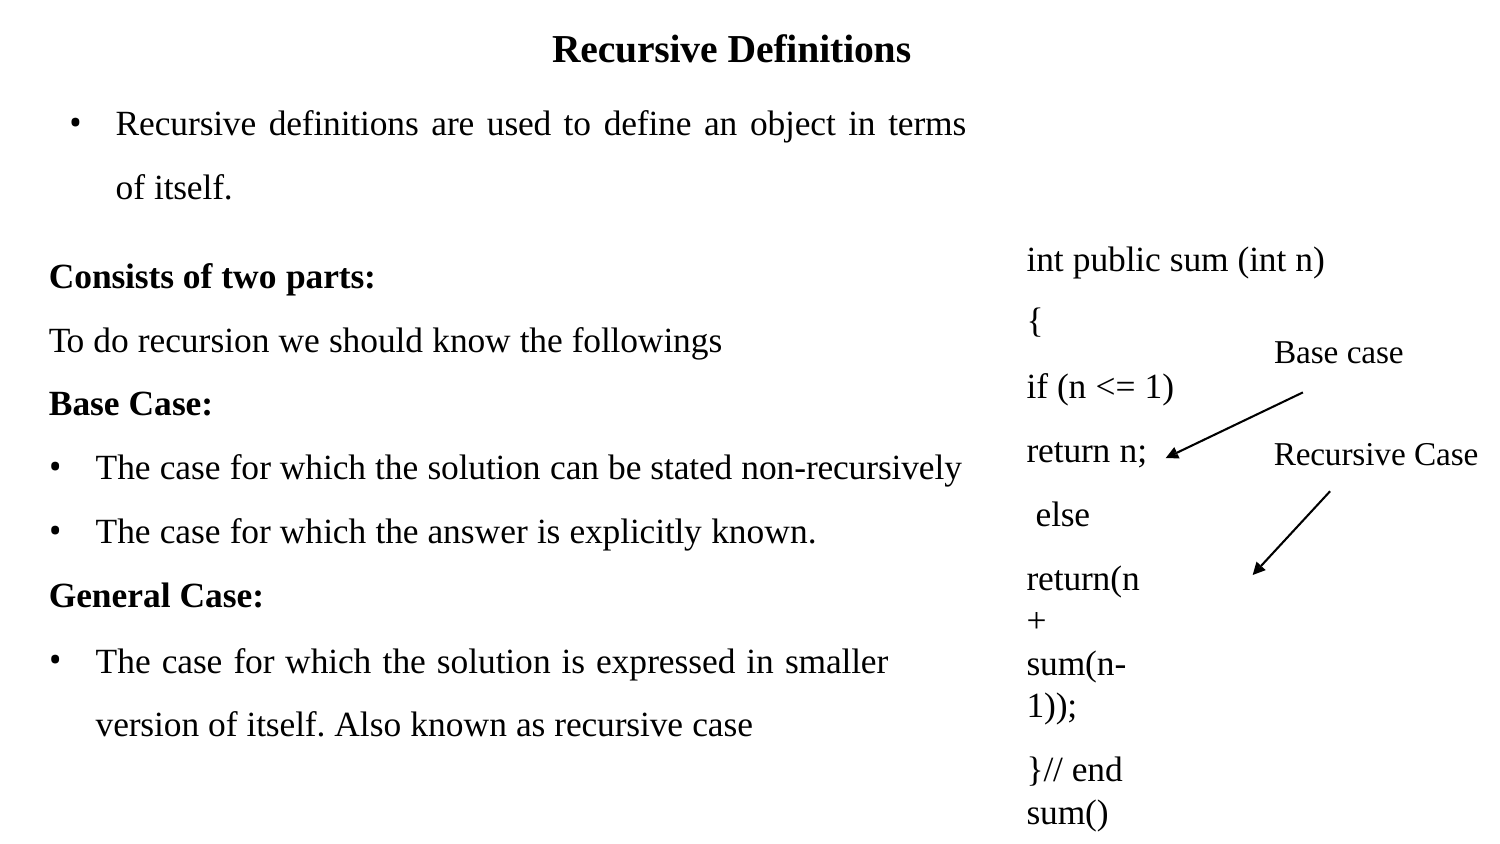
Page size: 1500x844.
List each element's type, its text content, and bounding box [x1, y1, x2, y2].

text_box int public sum (int n) { Base case if (n <= 1) [1024, 212, 1407, 407]
text_box General Case: The case for which the solution is expressed in smaller version of itself. Also known as recursive case [46, 548, 972, 744]
text_box [1165, 407, 1275, 459]
title Recursive Definitions [550, 20, 916, 77]
text_box [1252, 490, 1331, 576]
text_box Recursive Case [1271, 429, 1483, 472]
text_box Consists of two parts: To do recursion we should know the followings Base Case: [46, 229, 726, 421]
text_box return n; else return(n + sum(n-1)); }// end sum() [1024, 407, 1332, 832]
text_box Recursive definitions are used to define an object in terms of itself. [66, 77, 971, 207]
text_box The case for which the solution can be stated non-recursively The case for which the answer is explicitly known. [46, 421, 966, 548]
